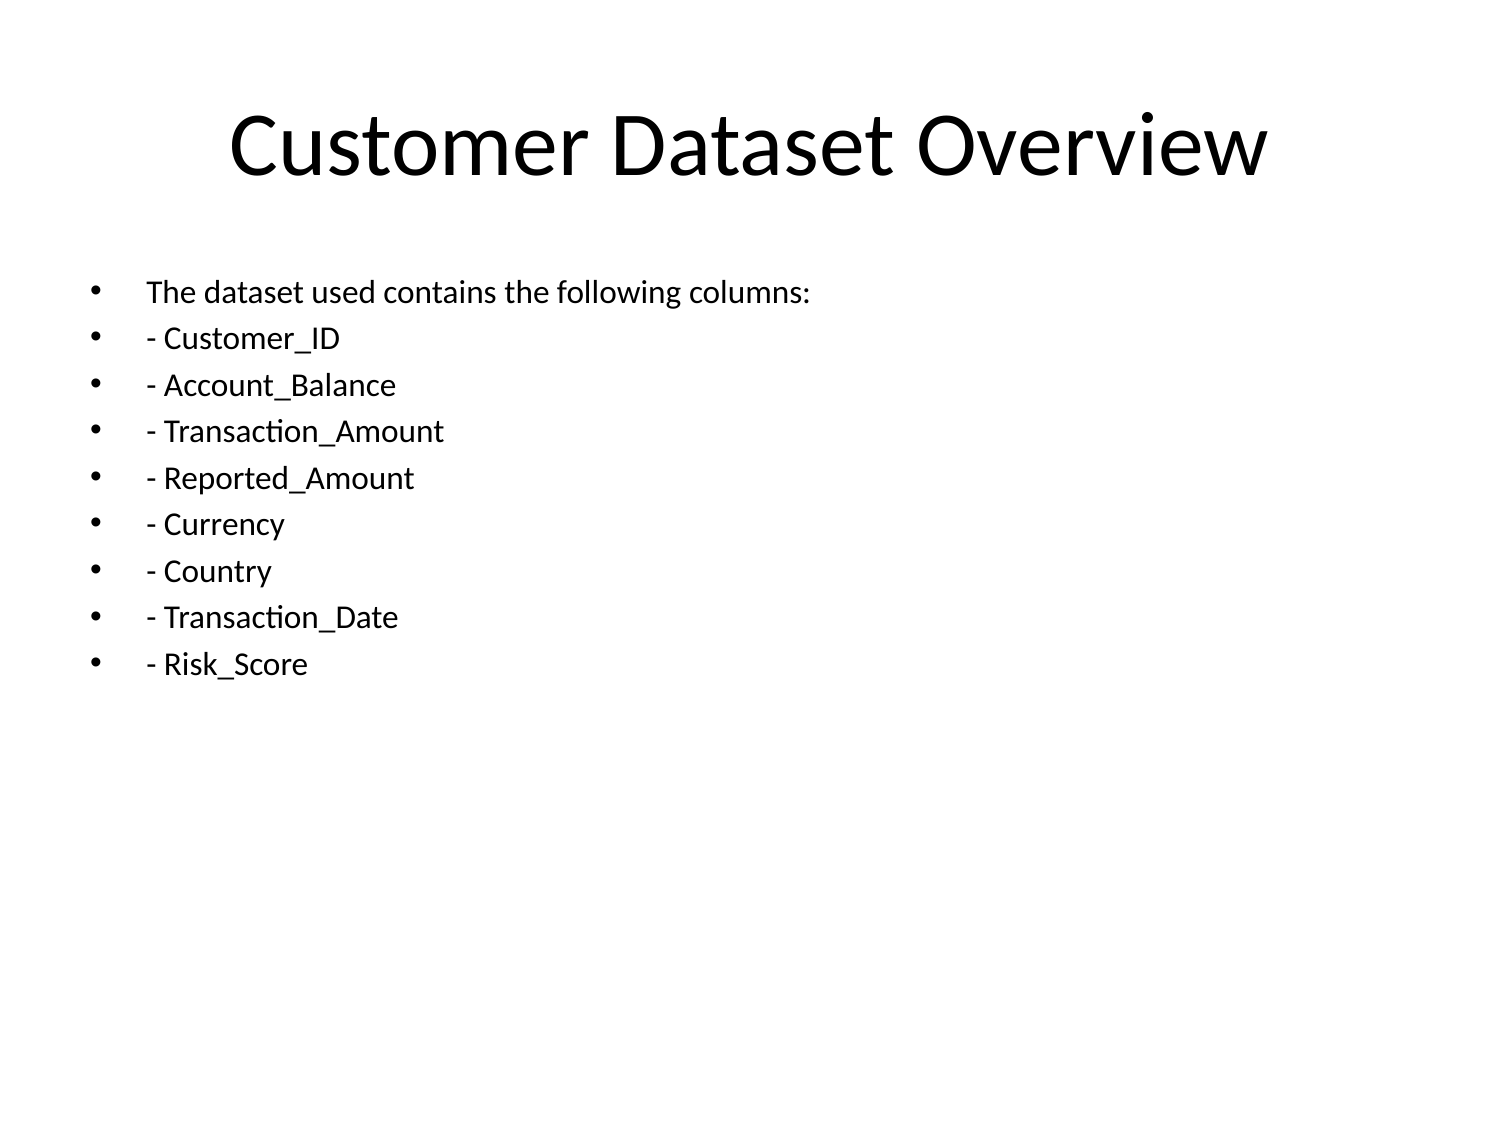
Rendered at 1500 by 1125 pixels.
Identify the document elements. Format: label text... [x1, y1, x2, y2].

list The dataset used contains the following columns: - Customer_ID - Account_Balance - Transaction_Amount - Reported_Amount - Currency - Country - Transaction_Date - Risk_Score [75, 262, 1425, 1005]
title Customer Dataset Overview [75, 45, 1425, 233]
